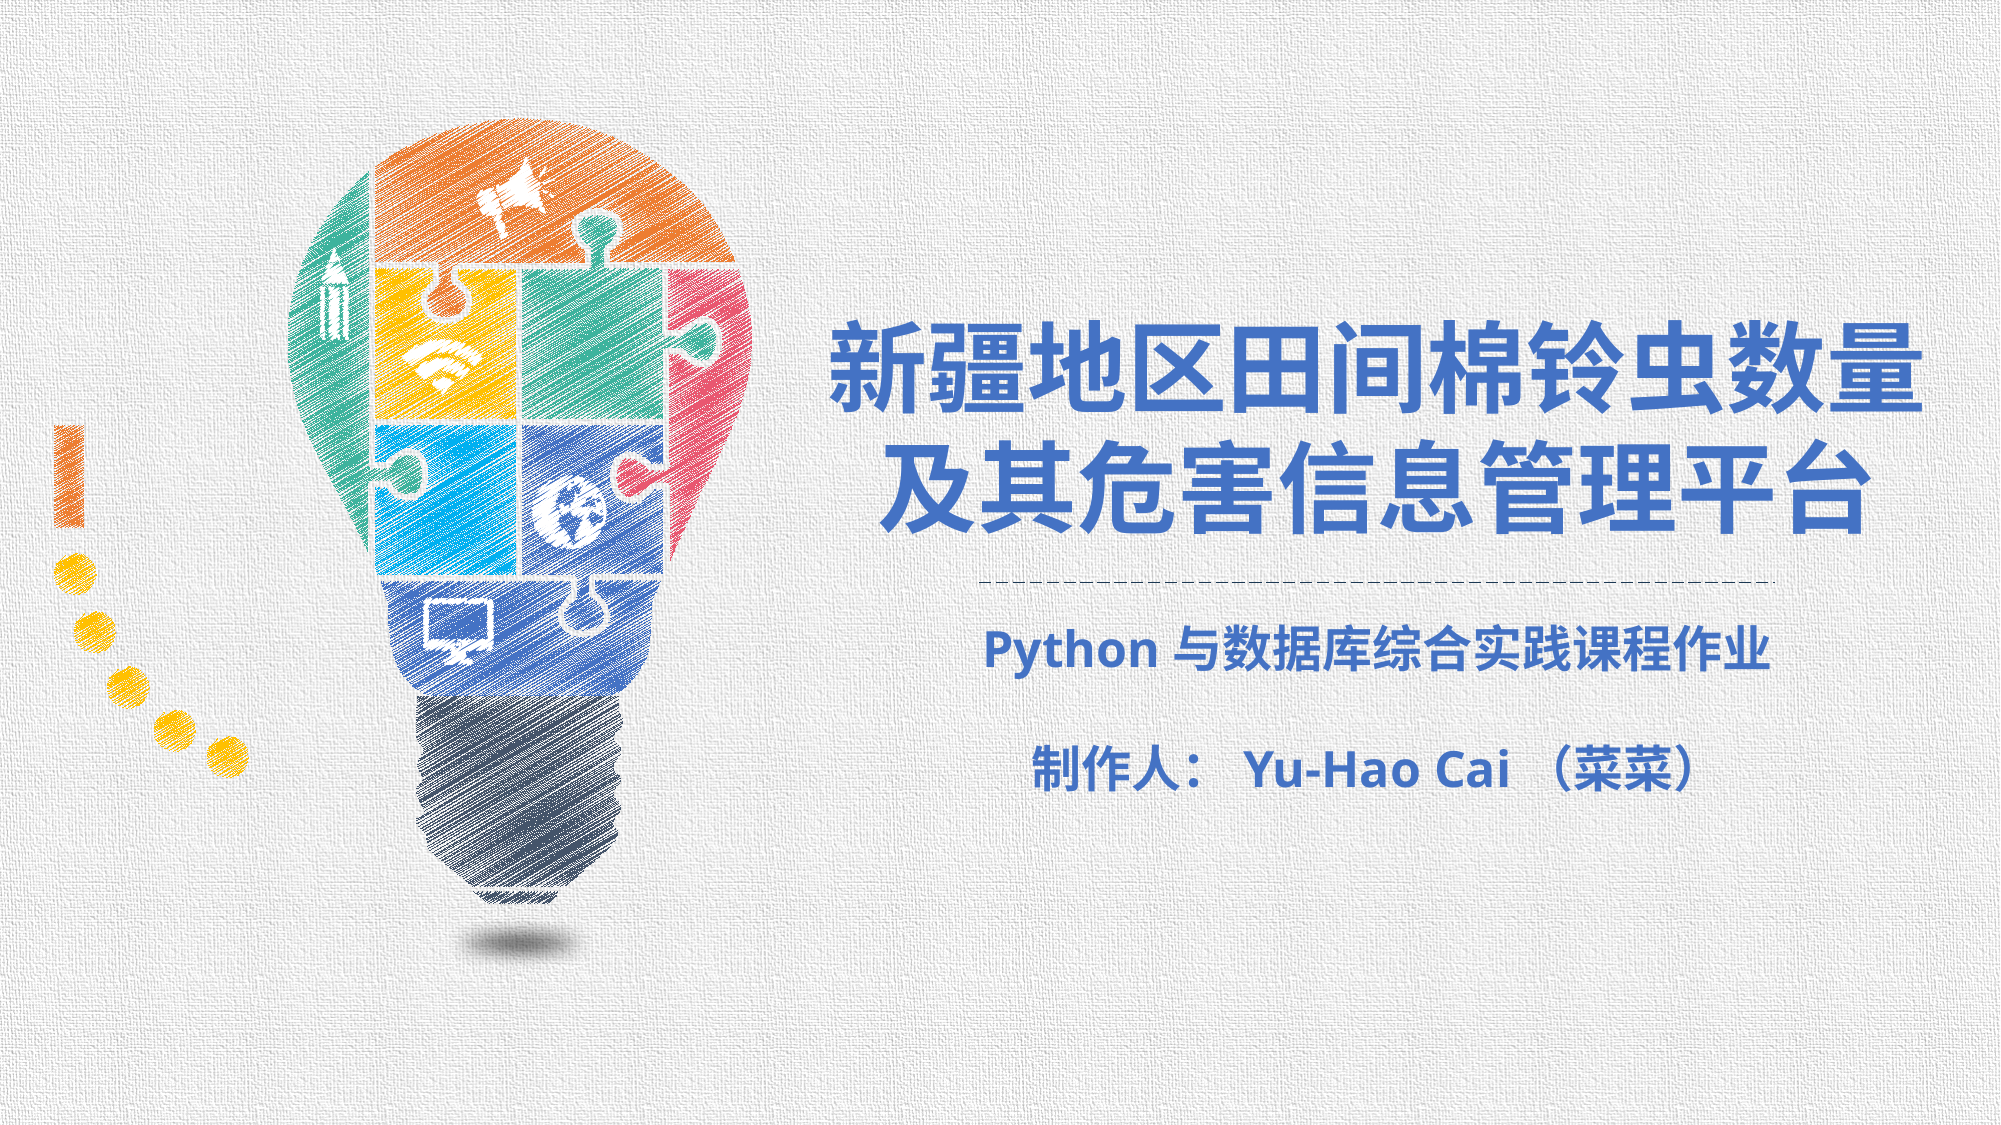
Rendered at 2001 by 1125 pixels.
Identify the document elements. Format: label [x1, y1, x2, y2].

picture [0, 0, 2001, 1125]
text_box [797, 298, 1957, 808]
text_box [54, 118, 752, 972]
